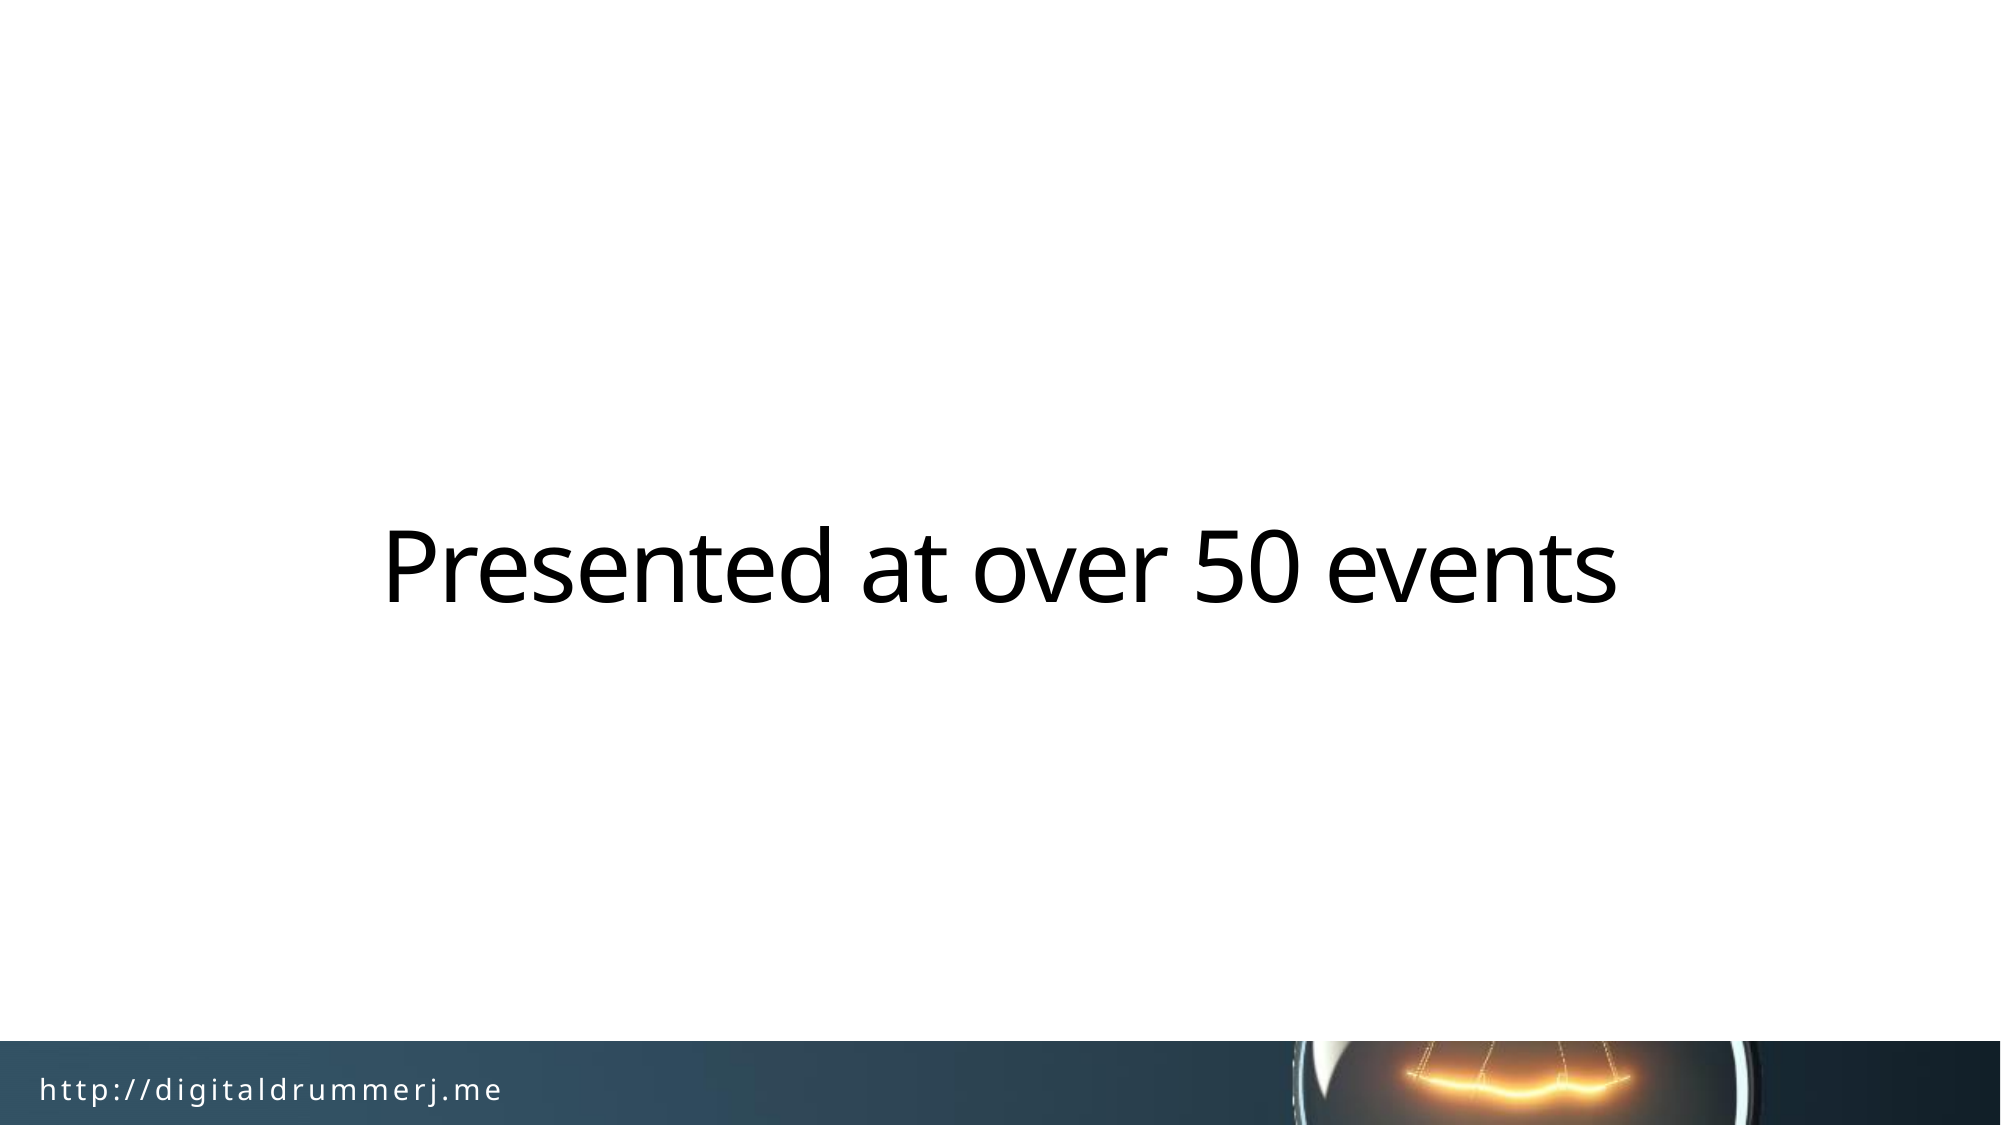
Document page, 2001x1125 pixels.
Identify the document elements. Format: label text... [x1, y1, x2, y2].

picture [0, 1041, 2001, 1125]
title Presented at over 50 events [330, 182, 1671, 943]
